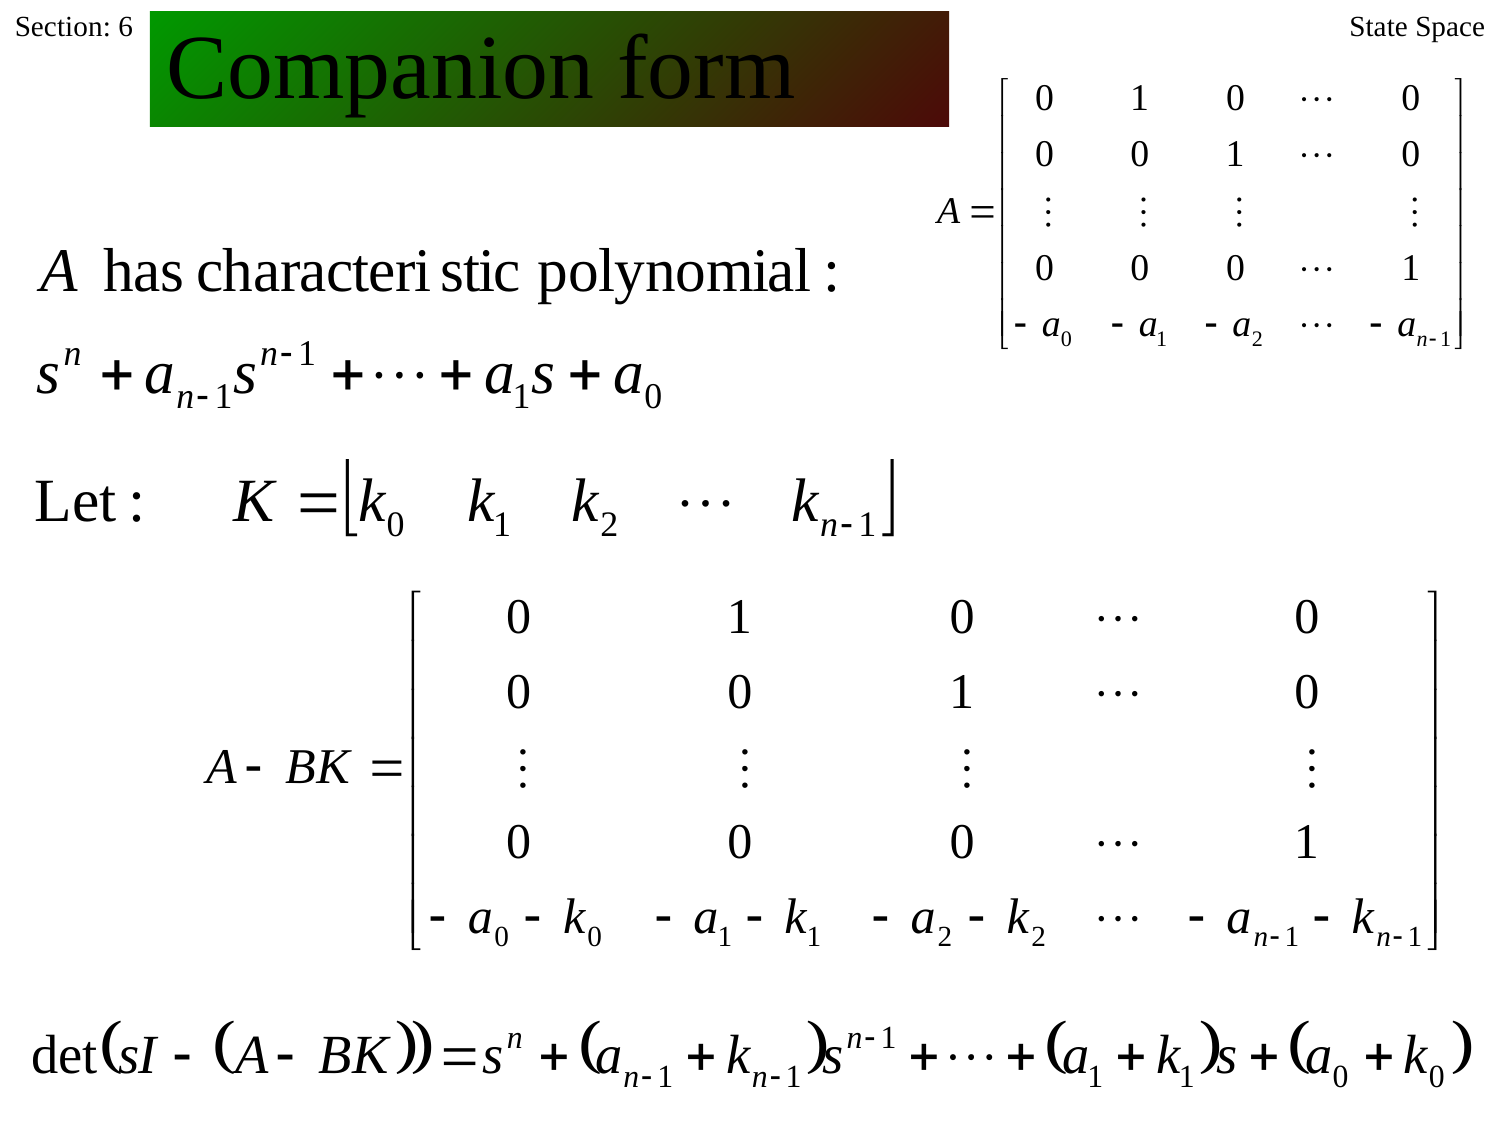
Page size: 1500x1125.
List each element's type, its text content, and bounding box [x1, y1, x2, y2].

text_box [23, 1013, 1477, 1102]
text_box [149, 11, 950, 127]
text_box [26, 235, 850, 423]
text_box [928, 68, 1474, 359]
text_box Section: 6 [0, 0, 266, 50]
text_box Companion form [149, 0, 813, 124]
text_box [194, 578, 1456, 963]
text_box State Space [1143, 0, 1500, 50]
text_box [23, 459, 907, 553]
